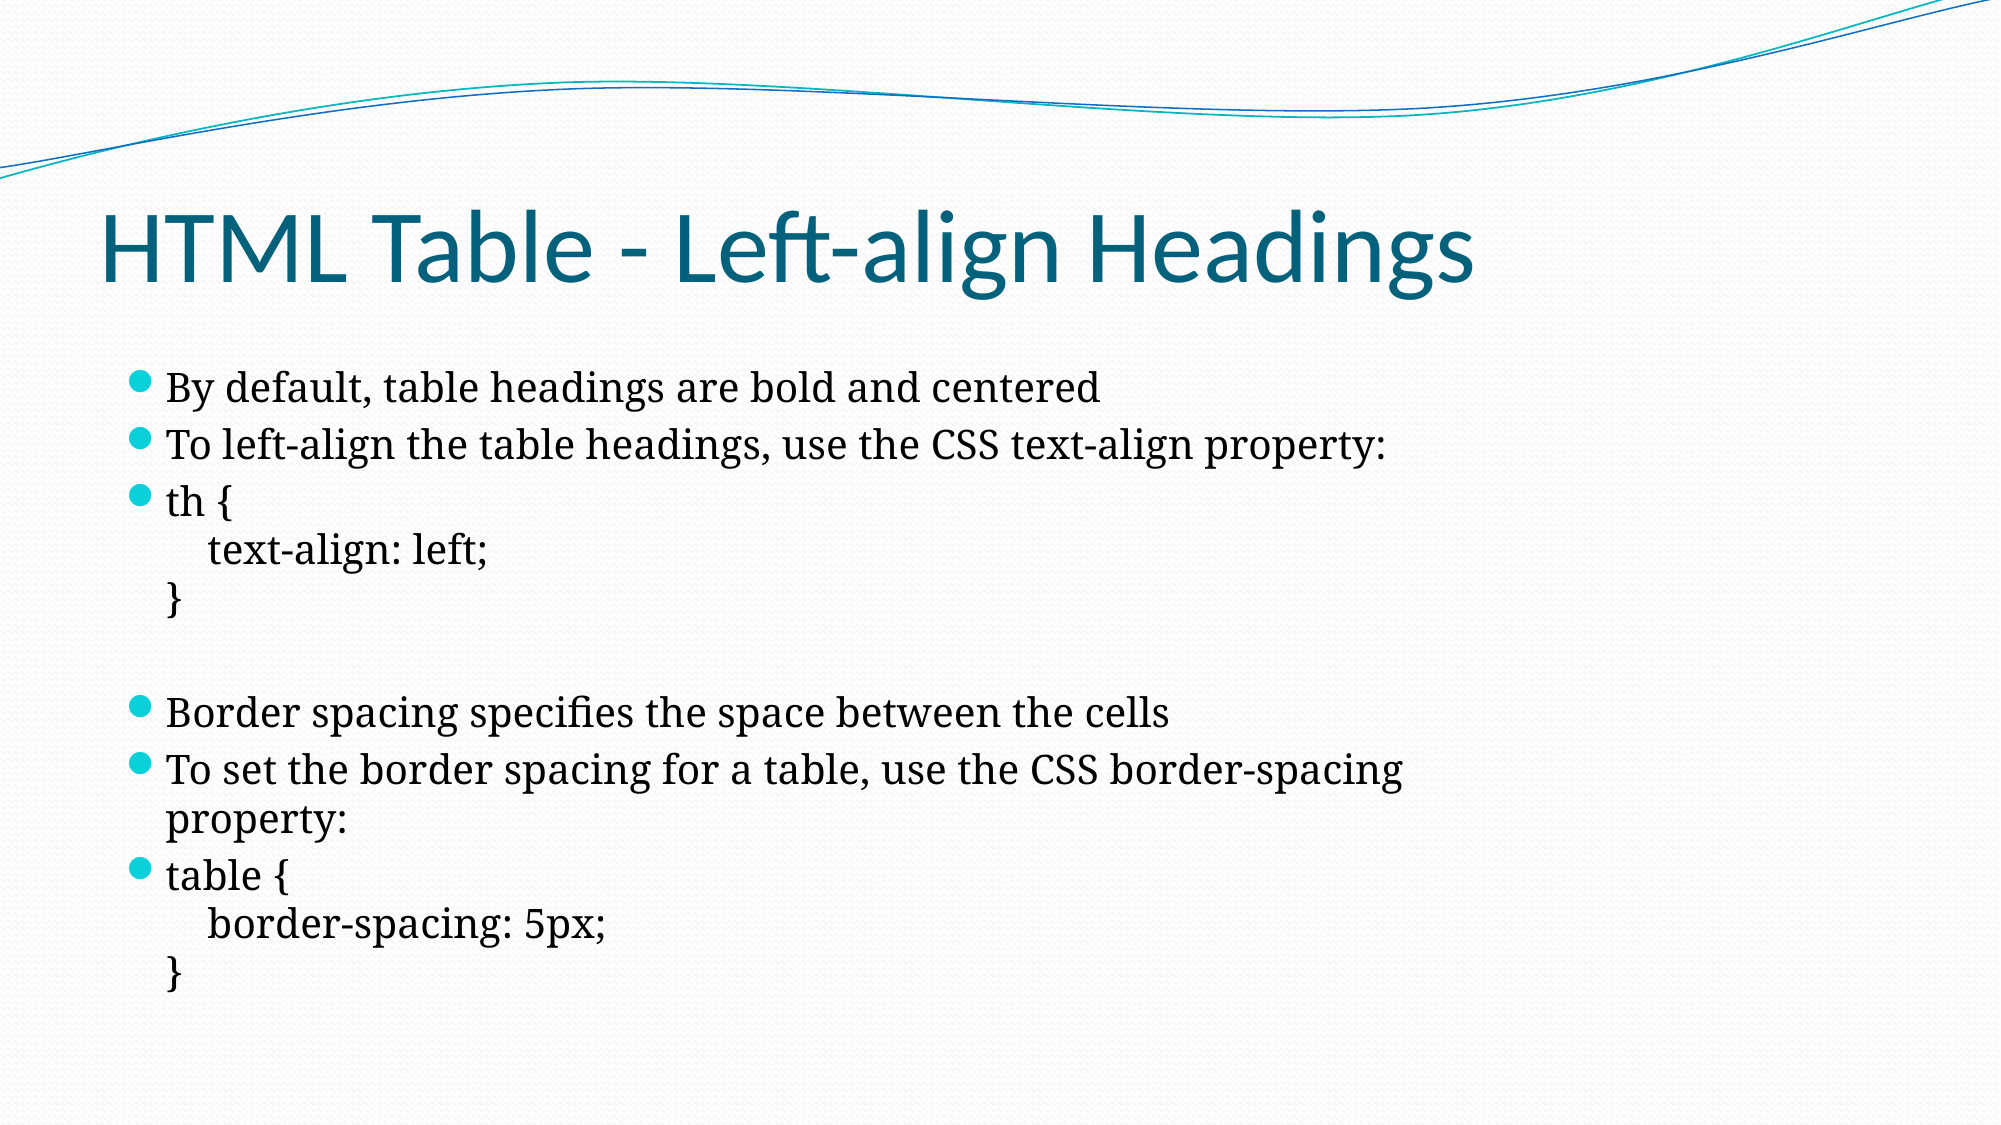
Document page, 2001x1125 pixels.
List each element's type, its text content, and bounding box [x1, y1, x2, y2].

title HTML Table - Left-align Headings [99, 115, 1900, 303]
list By default, table headings are bold and centered To left-align the table headings, use the CSS text-align property: th { text-align: left; } Border spacing specifies the space between the cells To set the border spacing for a table, use the CSS border-spacing property: table { border-spacing: 5px; } [111, 354, 1522, 1005]
